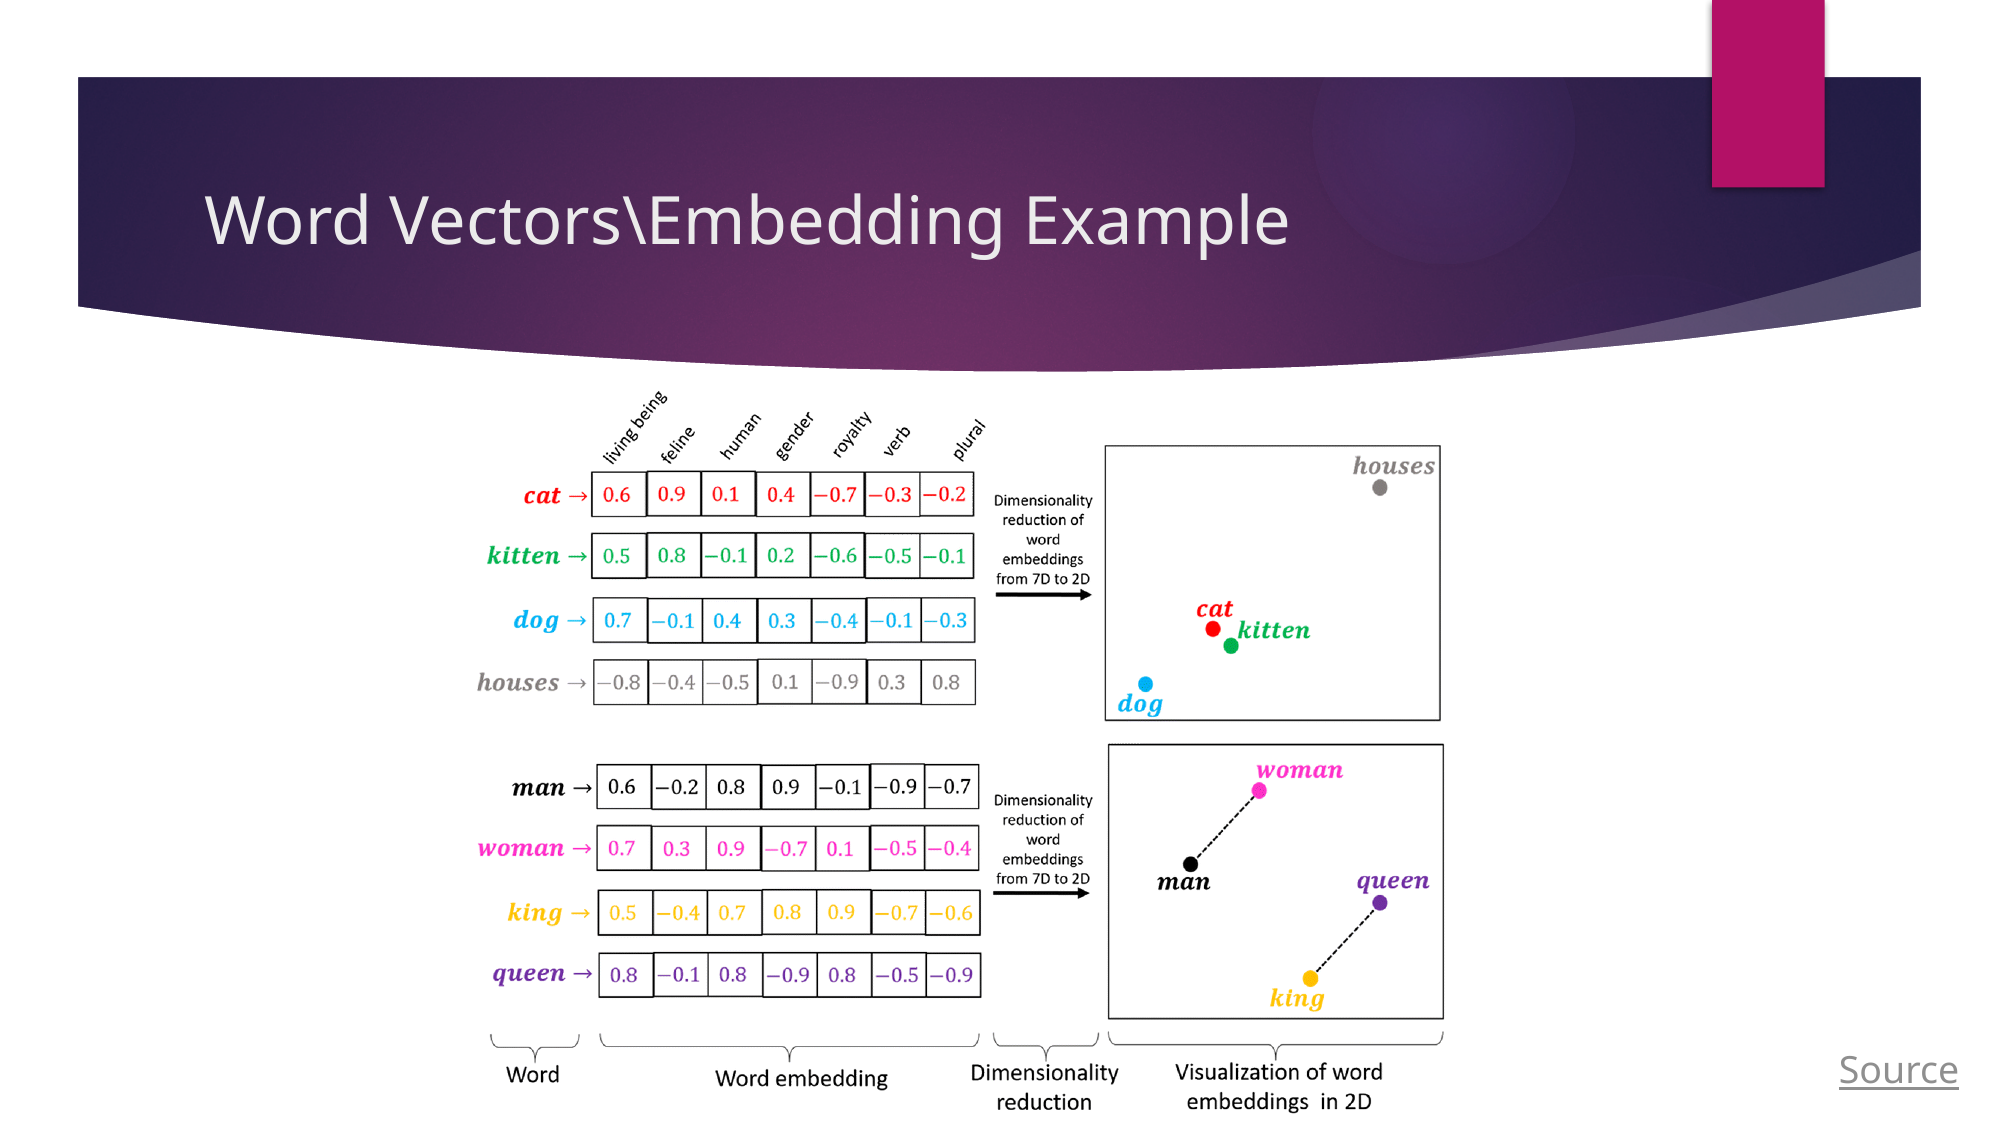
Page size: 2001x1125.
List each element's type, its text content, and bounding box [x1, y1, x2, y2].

title Word Vectors\Embedding Example [189, 159, 1627, 276]
text_box Source [1824, 1038, 2000, 1105]
picture [474, 389, 1446, 1115]
